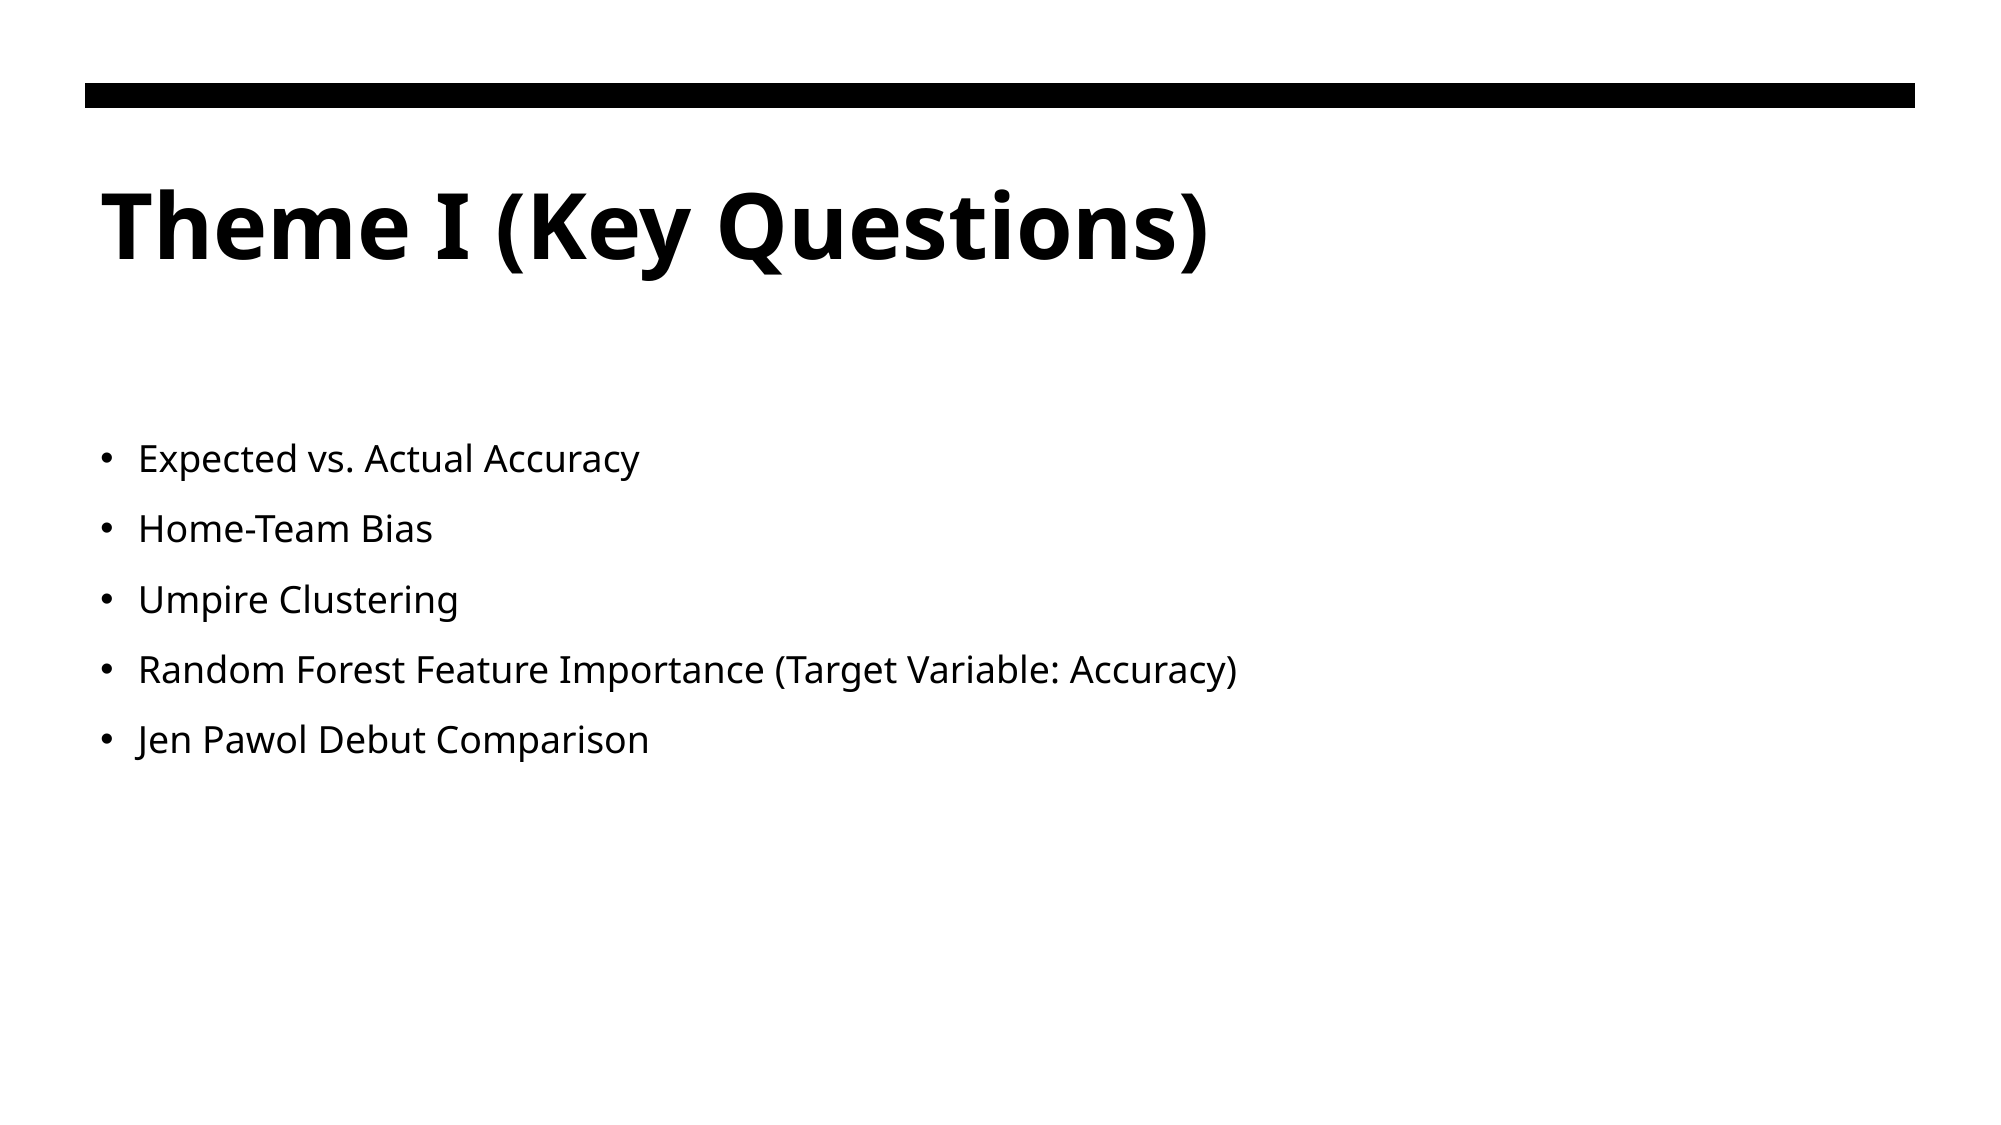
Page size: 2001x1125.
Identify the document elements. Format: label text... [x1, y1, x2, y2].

list Expected vs. Actual Accuracy Home-Team Bias Umpire Clustering Random Forest Feature Importance (Target Variable: Accuracy) Jen Pawol Debut Comparison [85, 423, 1916, 1041]
title Theme I (Key Questions) [85, 160, 1916, 401]
